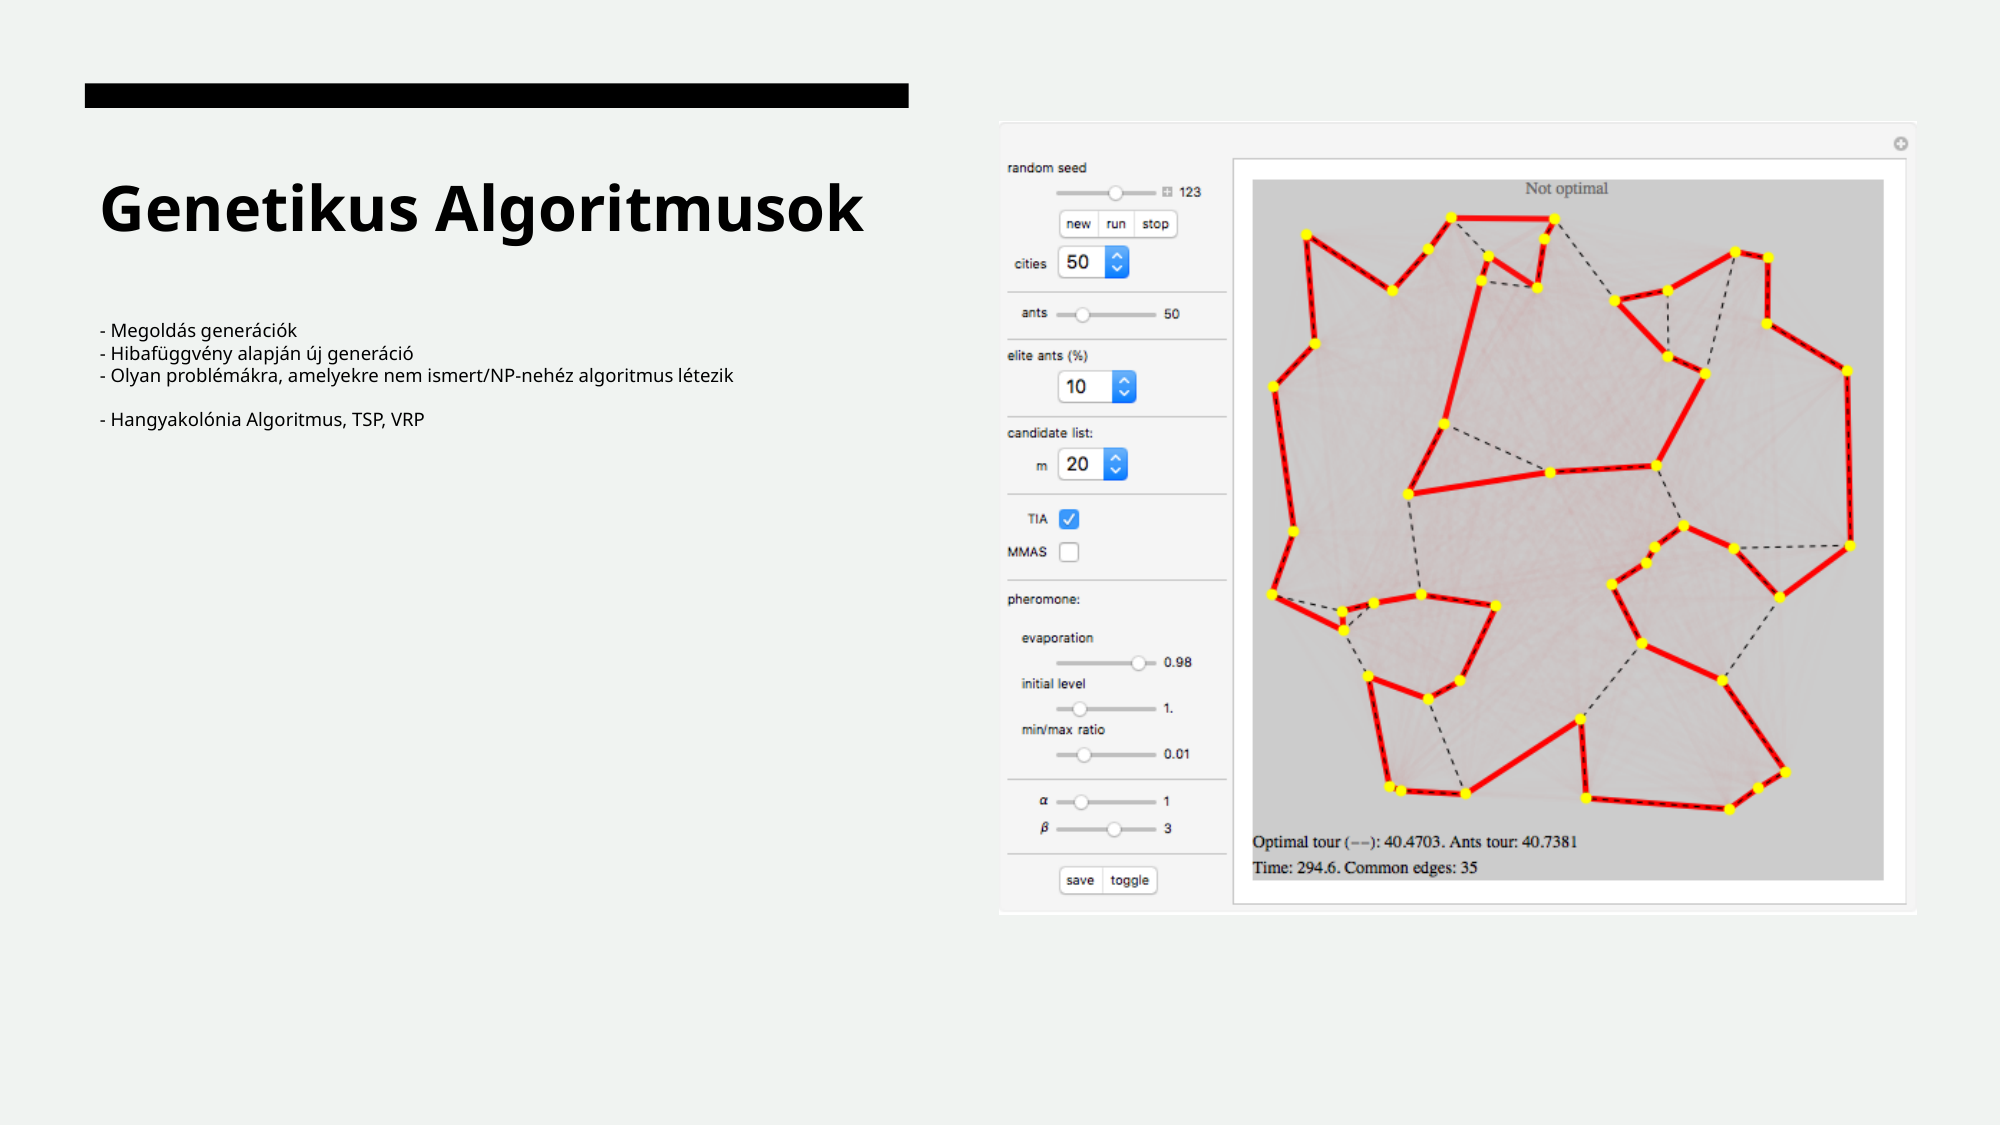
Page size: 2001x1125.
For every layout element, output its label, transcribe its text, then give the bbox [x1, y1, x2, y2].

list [999, 121, 1917, 915]
title Genetikus Algoritmusok - Megoldás generációk - Hibafüggvény alapján új generáció - Olyan problémákra, amelyekre nem ismert/NP-nehéz algoritmus létezik - Hangyakolónia Algoritmus, TSP, VRP [84, 160, 909, 492]
